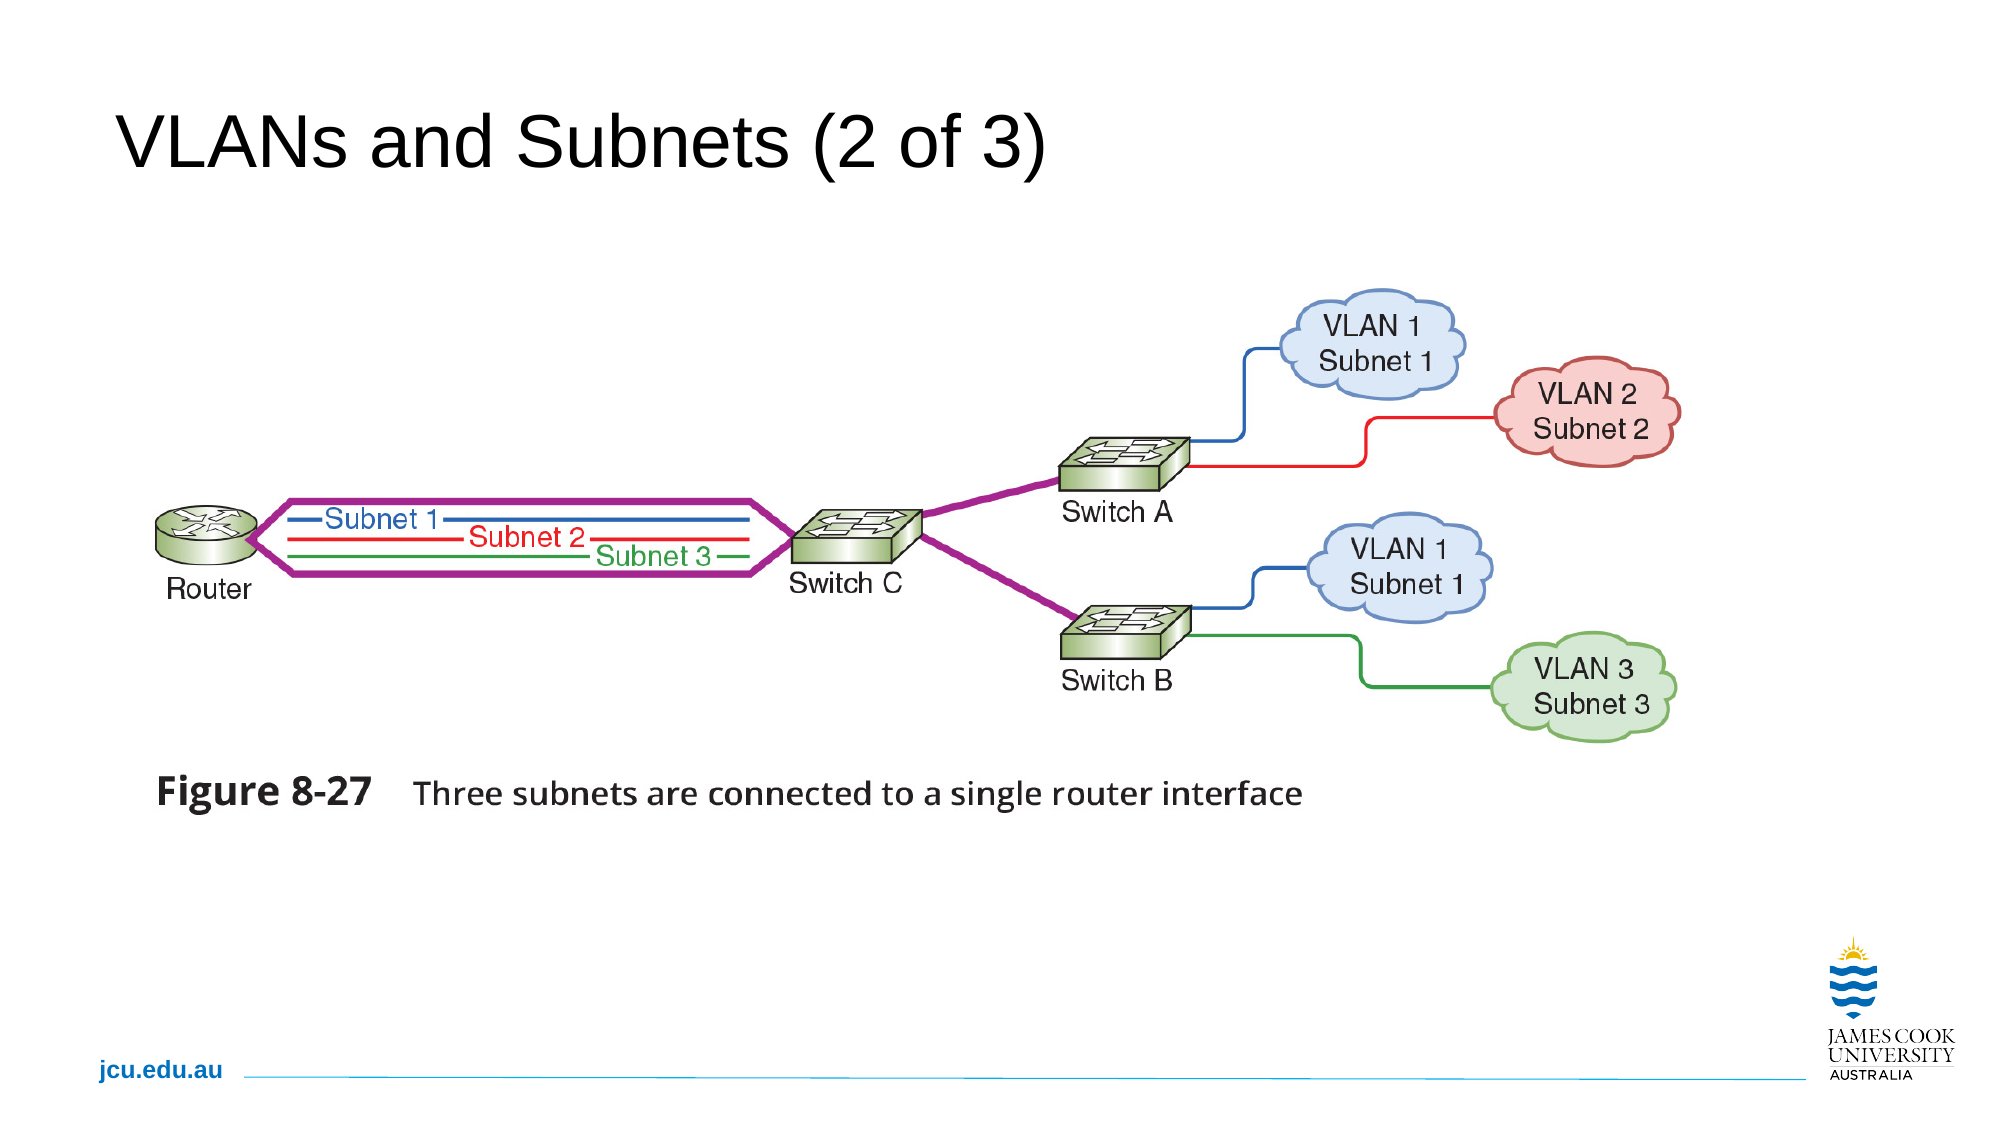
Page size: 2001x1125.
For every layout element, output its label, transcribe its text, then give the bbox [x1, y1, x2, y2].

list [152, 286, 1683, 816]
picture [1827, 934, 1956, 1080]
title VLANs and Subnets (2 of 3) [100, 95, 1863, 278]
